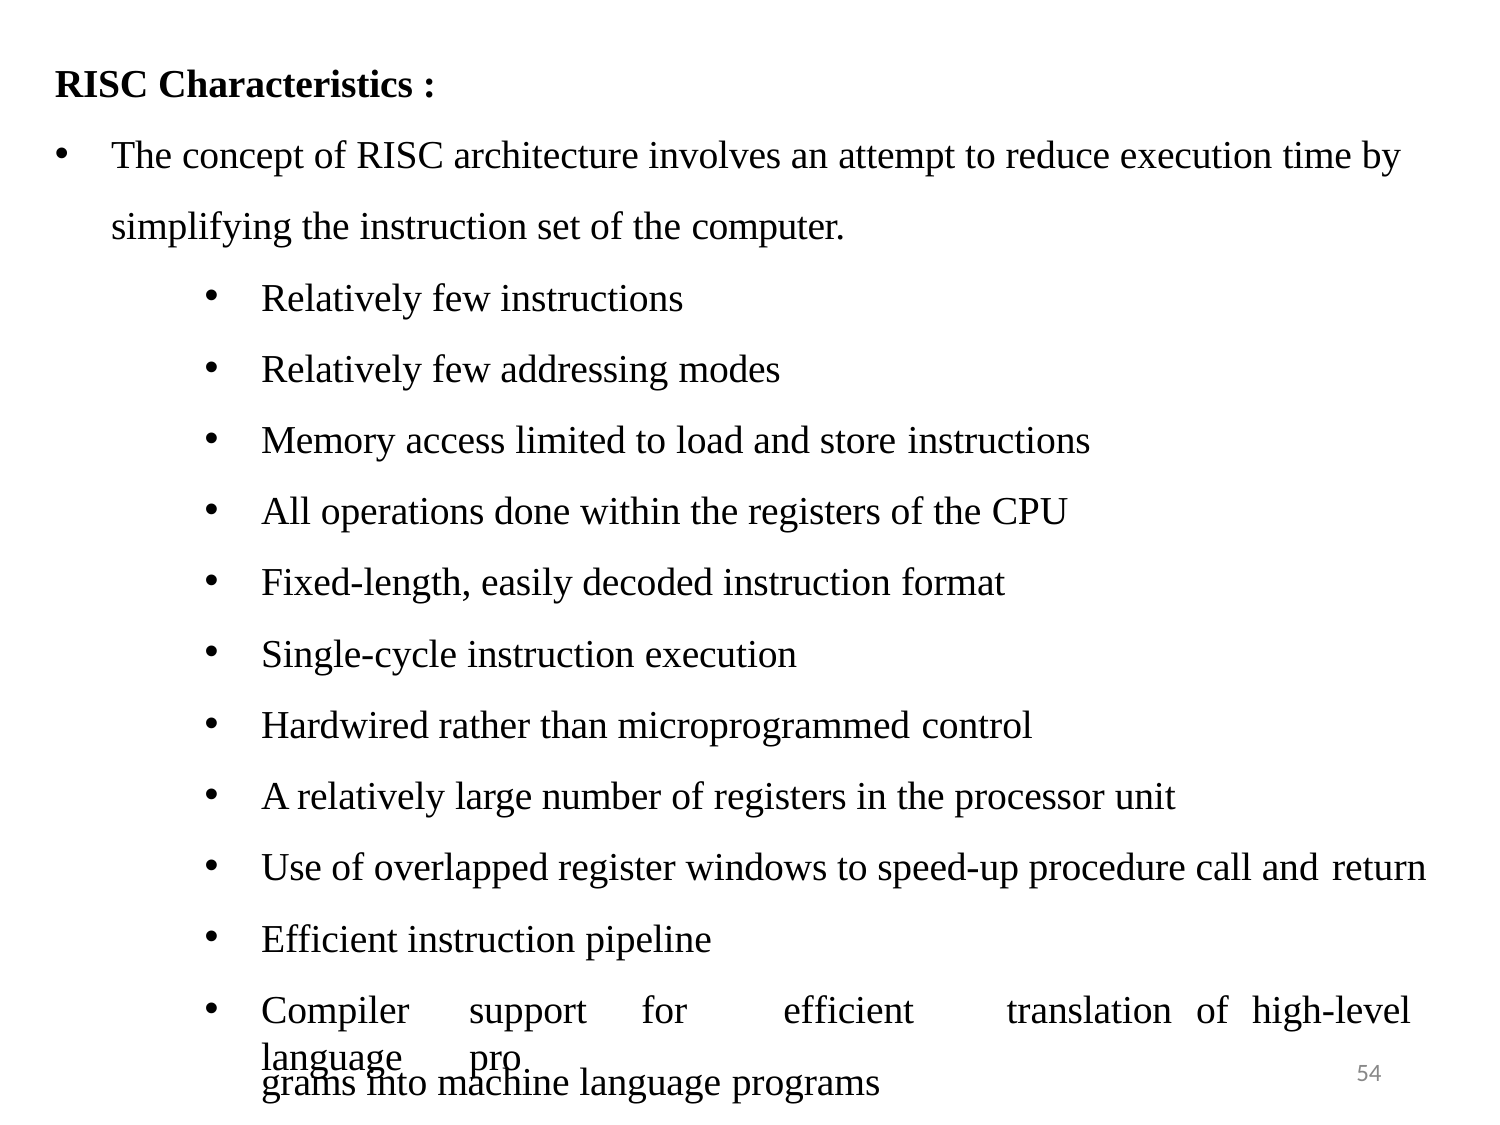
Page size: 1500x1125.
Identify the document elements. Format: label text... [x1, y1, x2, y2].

text_box The concept of RISC architecture involves an attempt to reduce execution time by simplifying the instruction set of the computer. Relatively few instructions Relatively few addressing modes Memory access limited to load and store instructions All operations done within the registers of the CPU Fixed-length, easily decoded instruction format Single-cycle instruction execution Hardwired rather than microprogrammed control A relatively large number of registers in the processor unit Use of overlapped register windows to speed-up procedure call and return Efficient instruction pipeline Compiler support for efficient translation of high-level language pro [52, 103, 1448, 1079]
title RISC Characteristics : [52, 55, 442, 103]
text_box grams into machine language programs [258, 1053, 886, 1103]
text_box 54 [1354, 1079, 1384, 1087]
